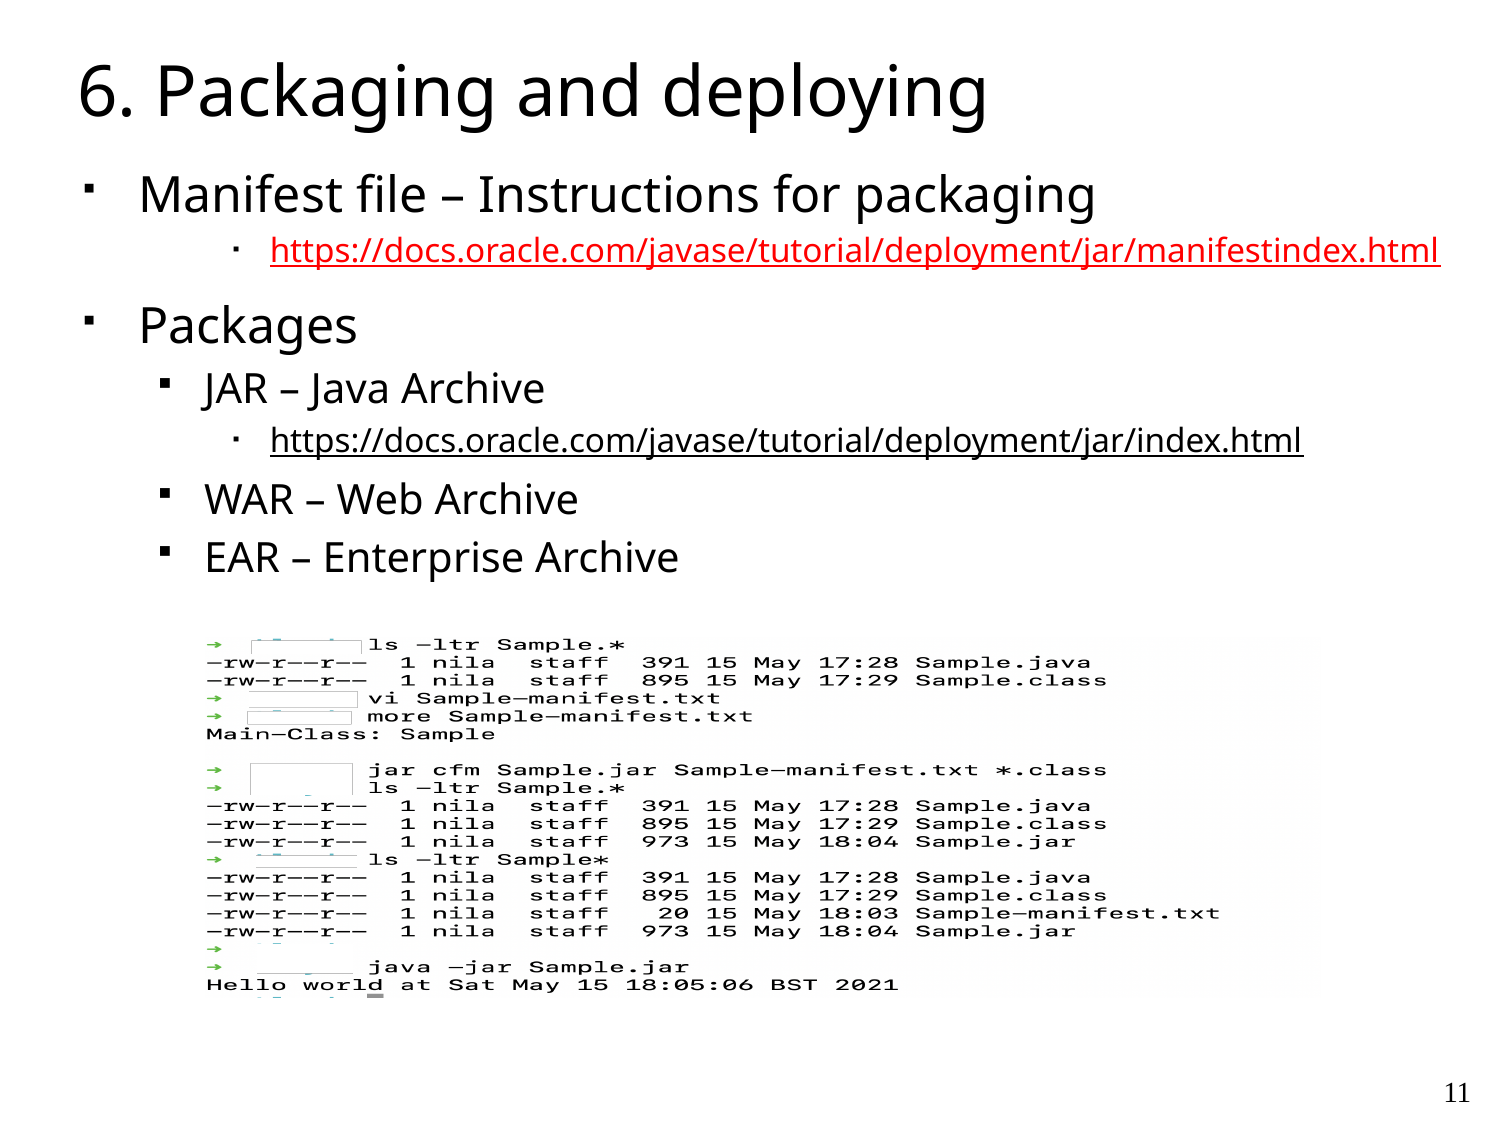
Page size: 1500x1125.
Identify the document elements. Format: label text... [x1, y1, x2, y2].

footer 11 [1417, 1040, 1497, 1117]
picture [205, 637, 1322, 998]
list Manifest file – Instructions for packaging https://docs.oracle.com/javase/tutorial/deployment/jar/manifestindex.html Packages JAR – Java Archive https://docs.oracle.com/javase/tutorial/deployment/jar/index.html WAR – Web Archive EAR – Enterprise Archive [66, 154, 1460, 1059]
title 6. Packaging and deploying [61, 24, 1465, 139]
